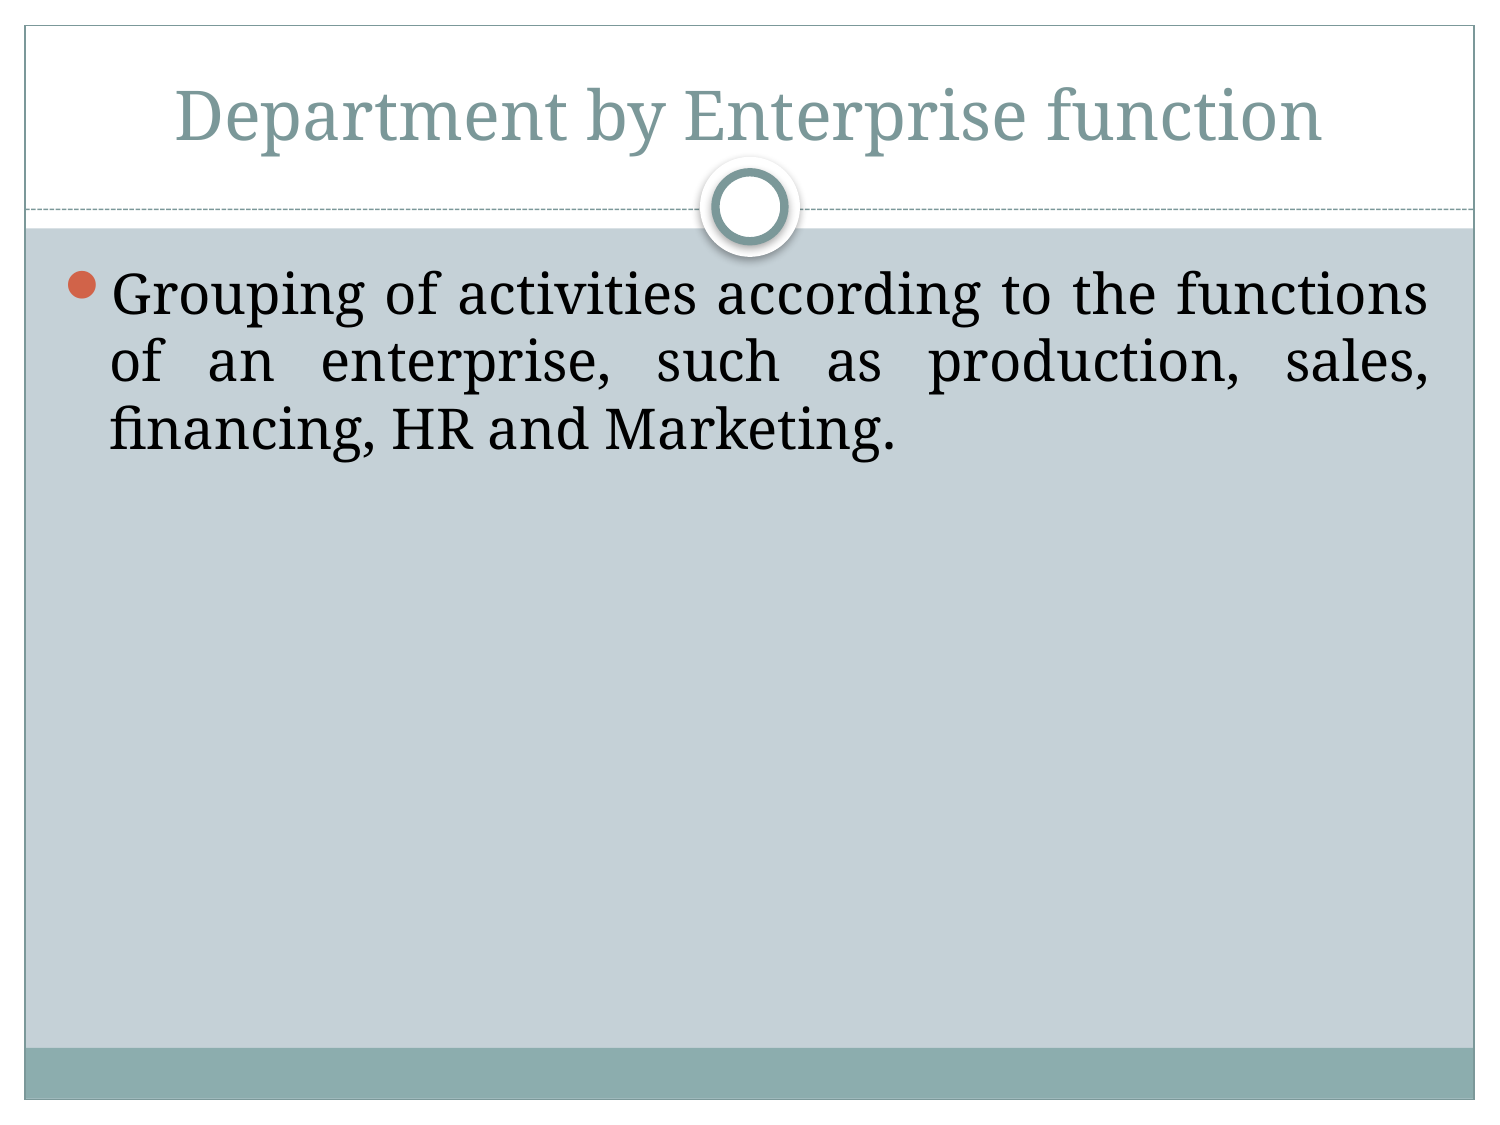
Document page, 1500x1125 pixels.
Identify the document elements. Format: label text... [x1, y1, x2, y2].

title Department by Enterprise function [49, 37, 1450, 162]
list Grouping of activities according to the functions of an enterprise, such as production, sales, financing, HR and Marketing. [49, 250, 1445, 1001]
